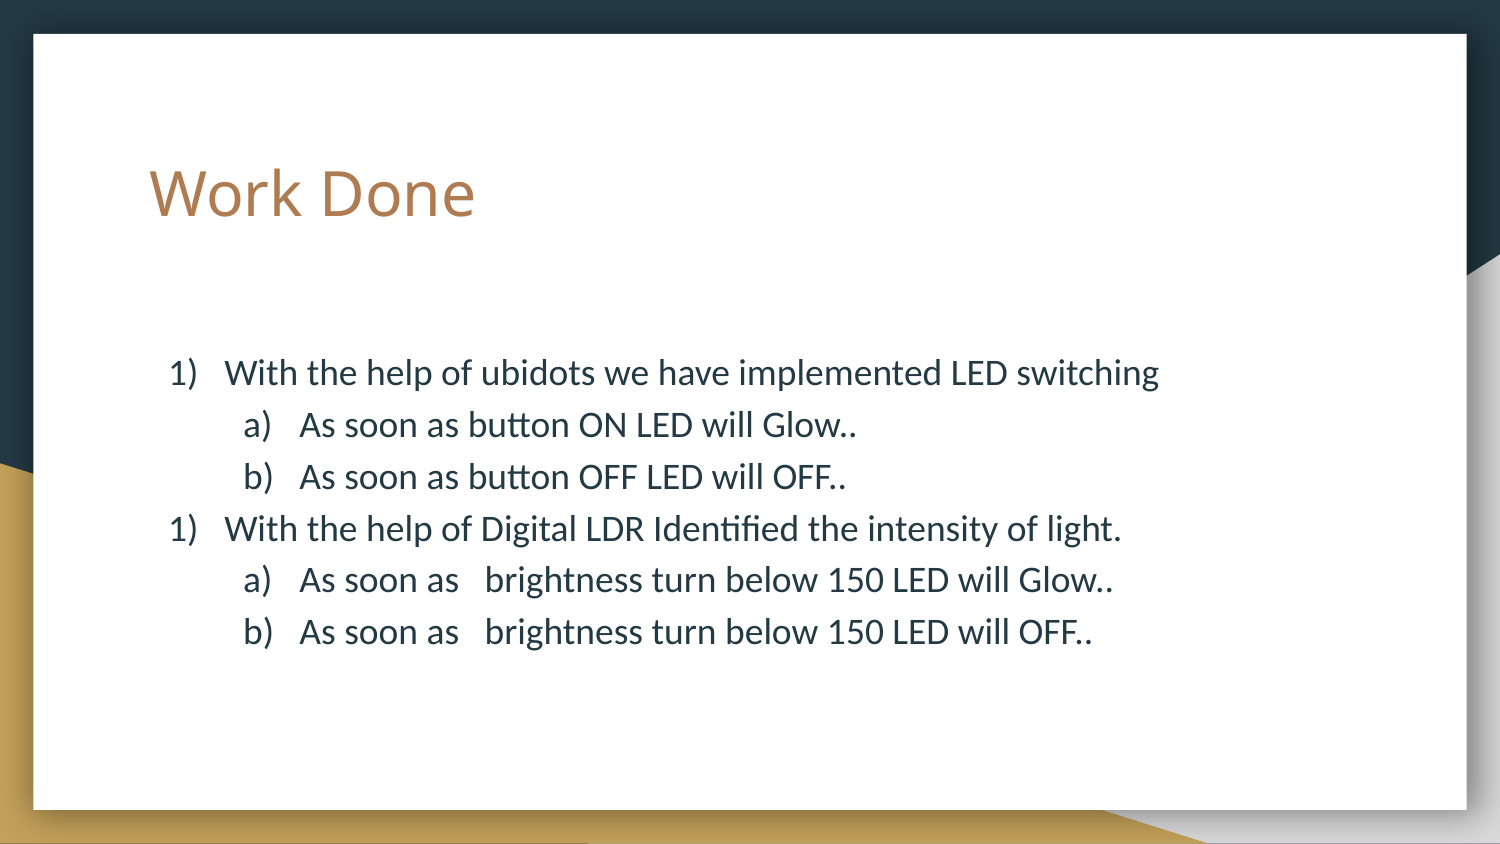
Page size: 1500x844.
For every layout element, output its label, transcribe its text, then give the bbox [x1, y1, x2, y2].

title Work Done [134, 138, 1366, 296]
list With the help of ubidots we have implemented LED switching As soon as button ON LED will Glow.. As soon as button OFF LED will OFF.. With the help of Digital LDR Identified the intensity of light. As soon as brightness turn below 150 LED will Glow.. As soon as brightness turn below 150 LED will OFF.. [134, 326, 1366, 729]
